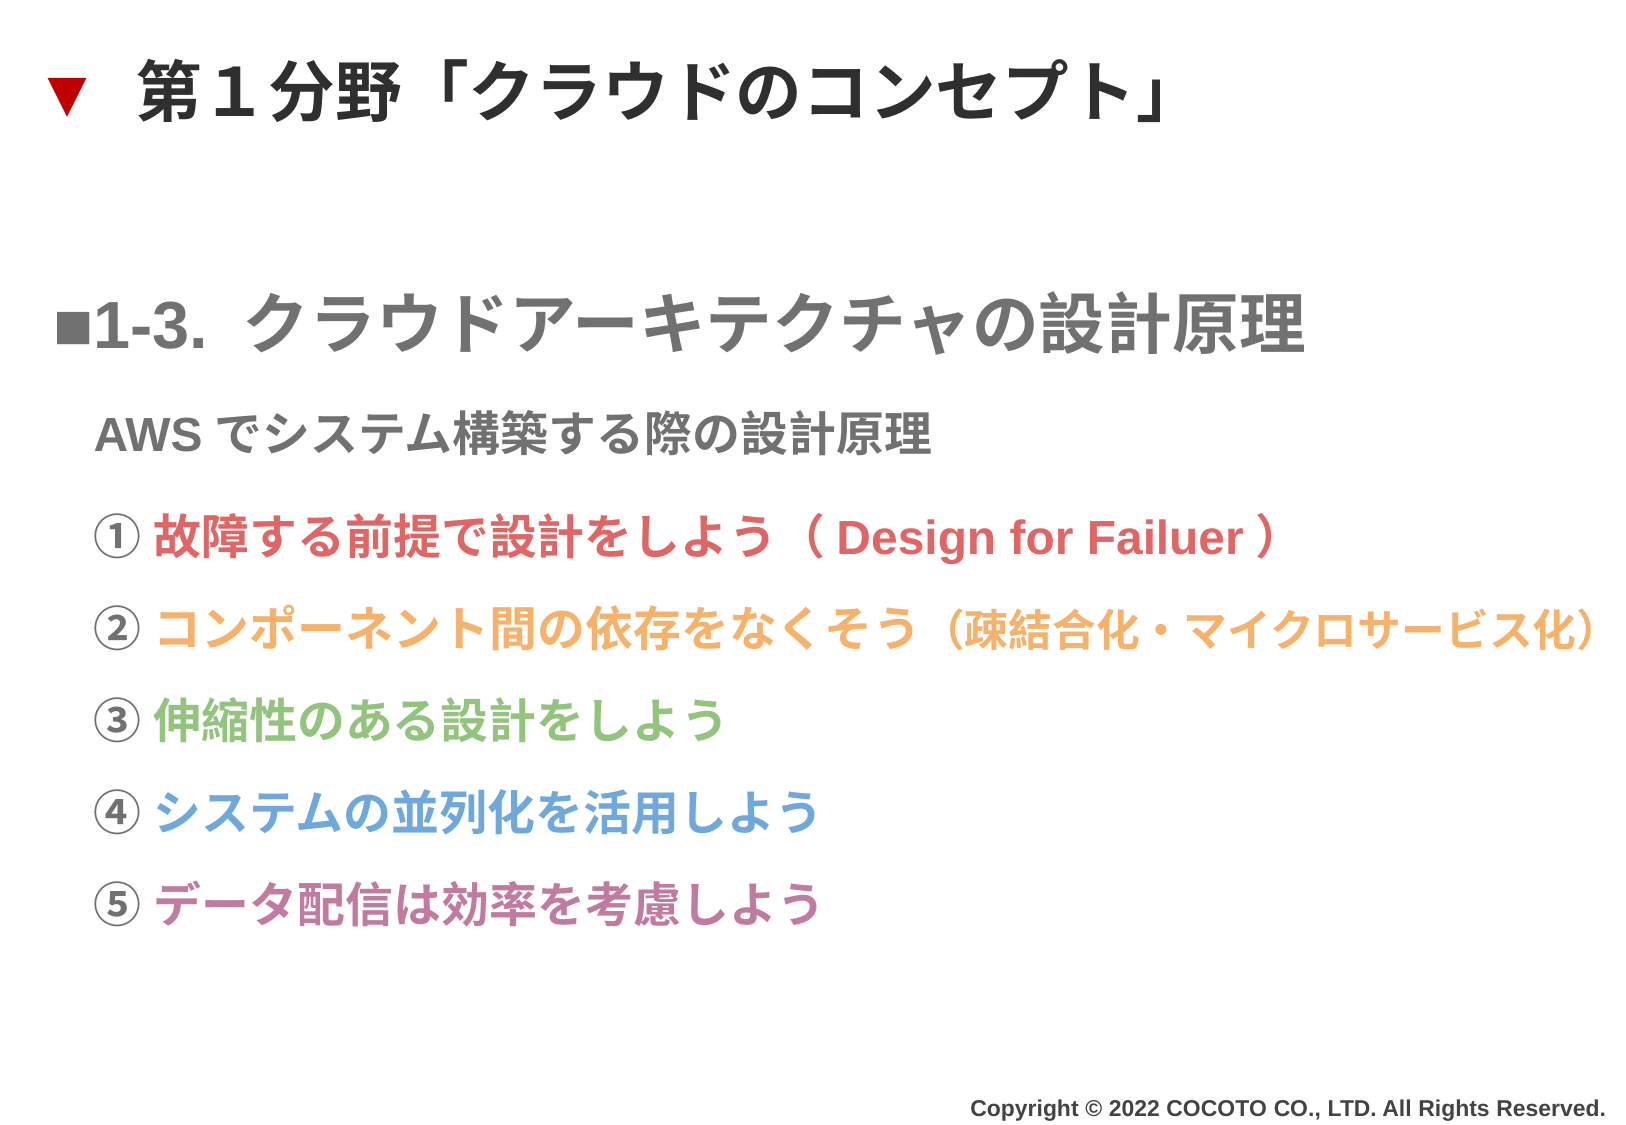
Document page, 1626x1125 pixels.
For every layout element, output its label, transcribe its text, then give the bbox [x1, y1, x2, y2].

text_box AWSでシステム構築する際の設計原理 ①故障する前提で設計をしよう（Design for Failuer） ②コンポーネント間の依存をなくそう（疎結合化・マイクロサービス化） ③伸縮性のある設計をしよう ④システムの並列化を活用しよう ⑤データ配信は効率を考慮しよう [78, 395, 1625, 494]
text_box ■1-3. クラウドアーキテクチャの設計原理 [38, 273, 1506, 372]
text_box Copyright © 2022 COCOTO CO., LTD. All Rights Reserved. [915, 1085, 1618, 1125]
text_box ▼ 第１分野「クラウドのコンセプト」 [19, 31, 1625, 130]
